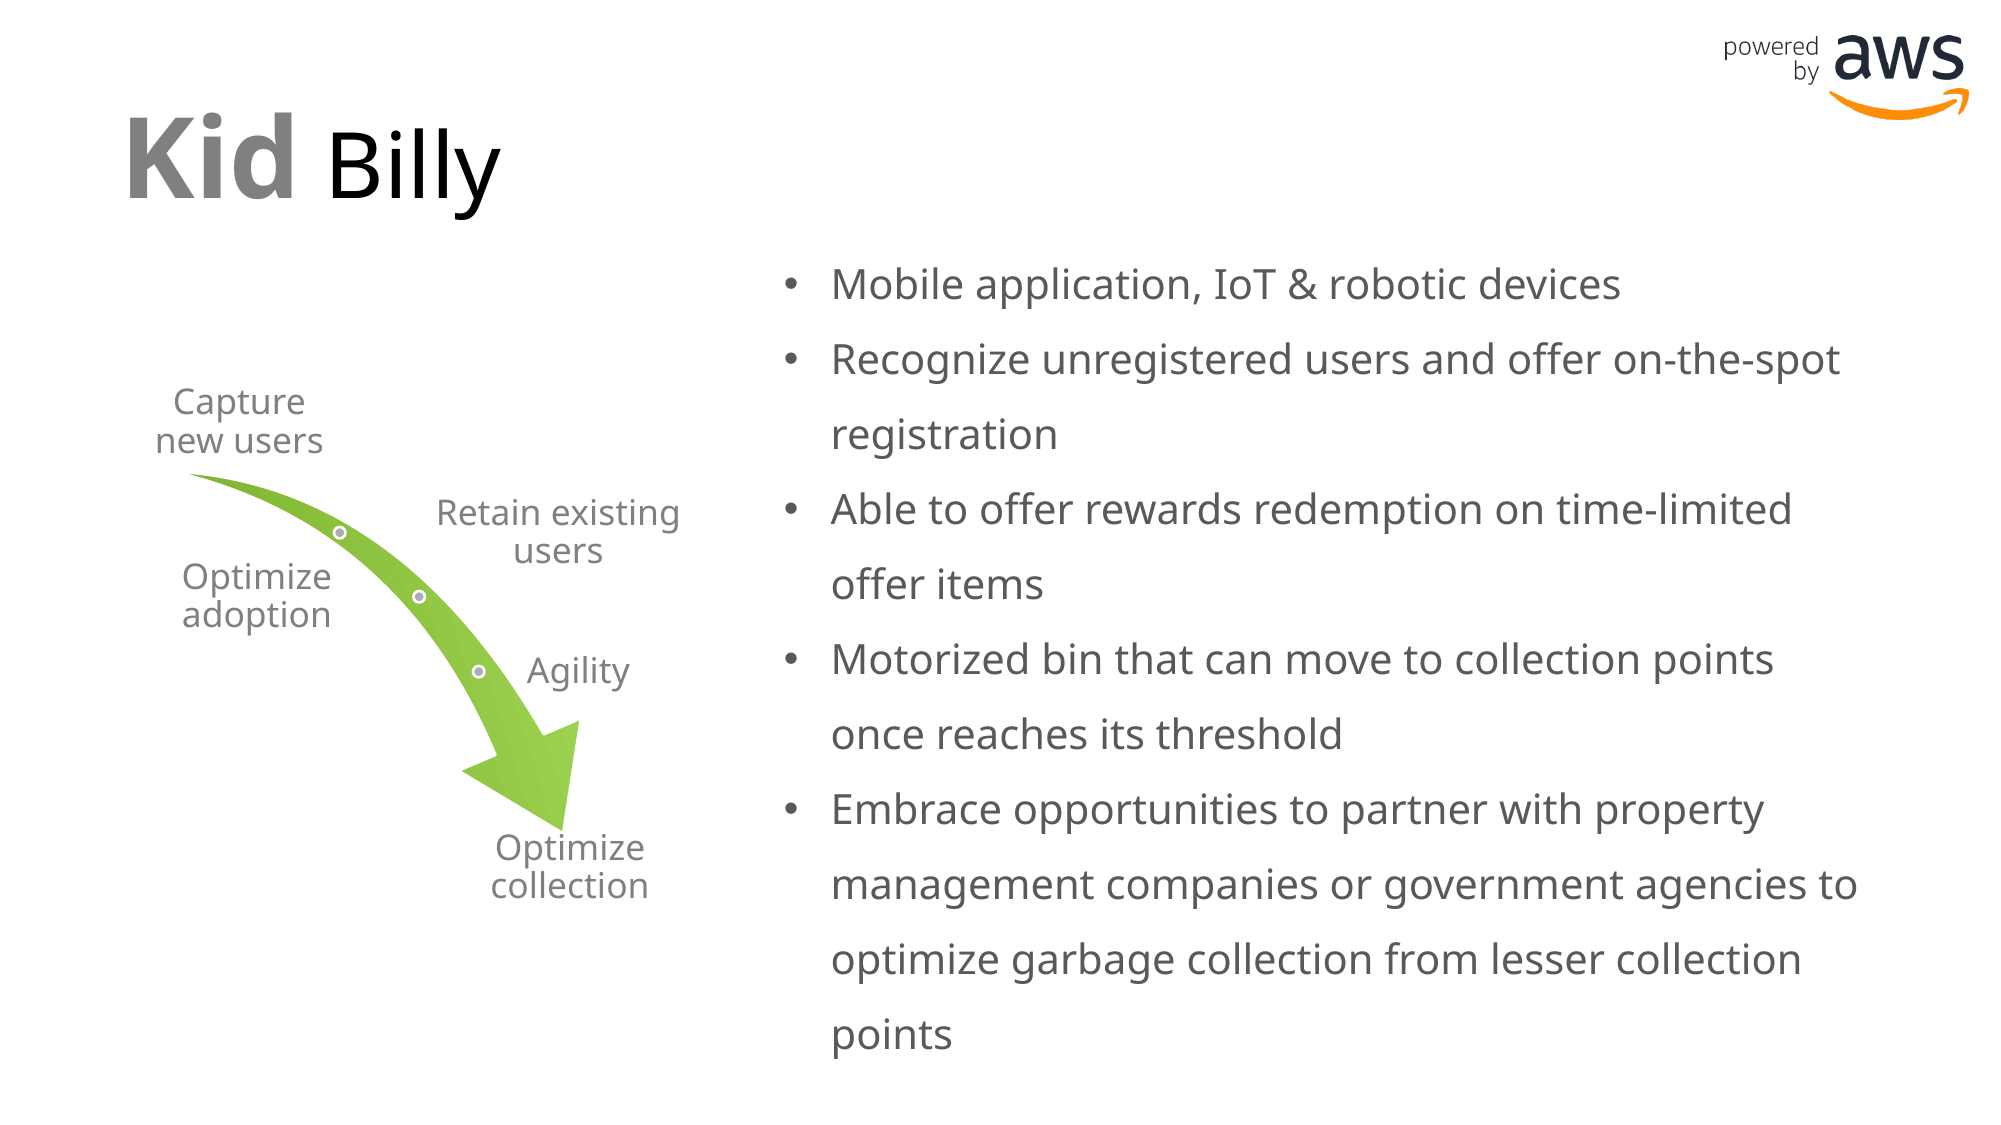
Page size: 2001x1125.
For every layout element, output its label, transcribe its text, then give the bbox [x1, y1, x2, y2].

text_box Mobile application, IoT & robotic devices Recognize unregistered users and offer on-the-spot registration Able to offer rewards redemption on time-limited offer items Motorized bin that can move to collection points once reaches its threshold Embrace opportunities to partner with property management companies or government agencies to optimize garbage collection from lesser collection points [769, 254, 1894, 1036]
text_box Kid Billy [105, 39, 1894, 200]
picture [1725, 35, 1970, 121]
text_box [78, 378, 770, 912]
